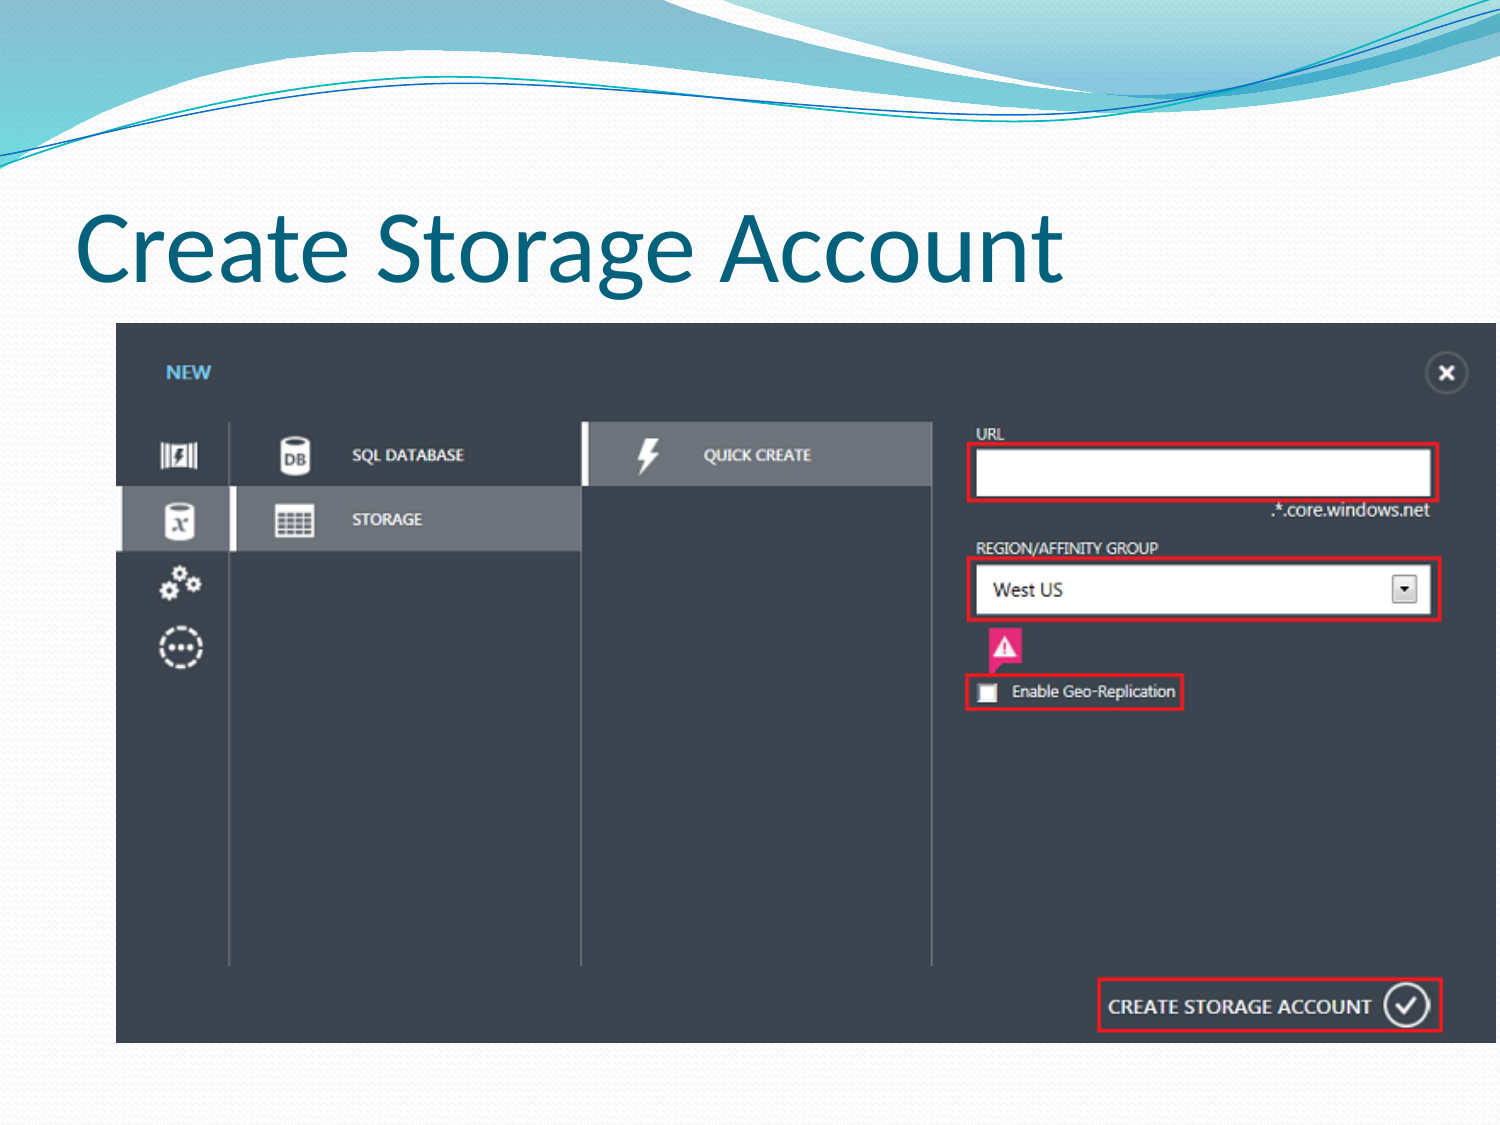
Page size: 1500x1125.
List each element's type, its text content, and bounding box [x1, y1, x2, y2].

picture [116, 323, 1496, 1044]
title Create Storage Account [75, 115, 1425, 303]
